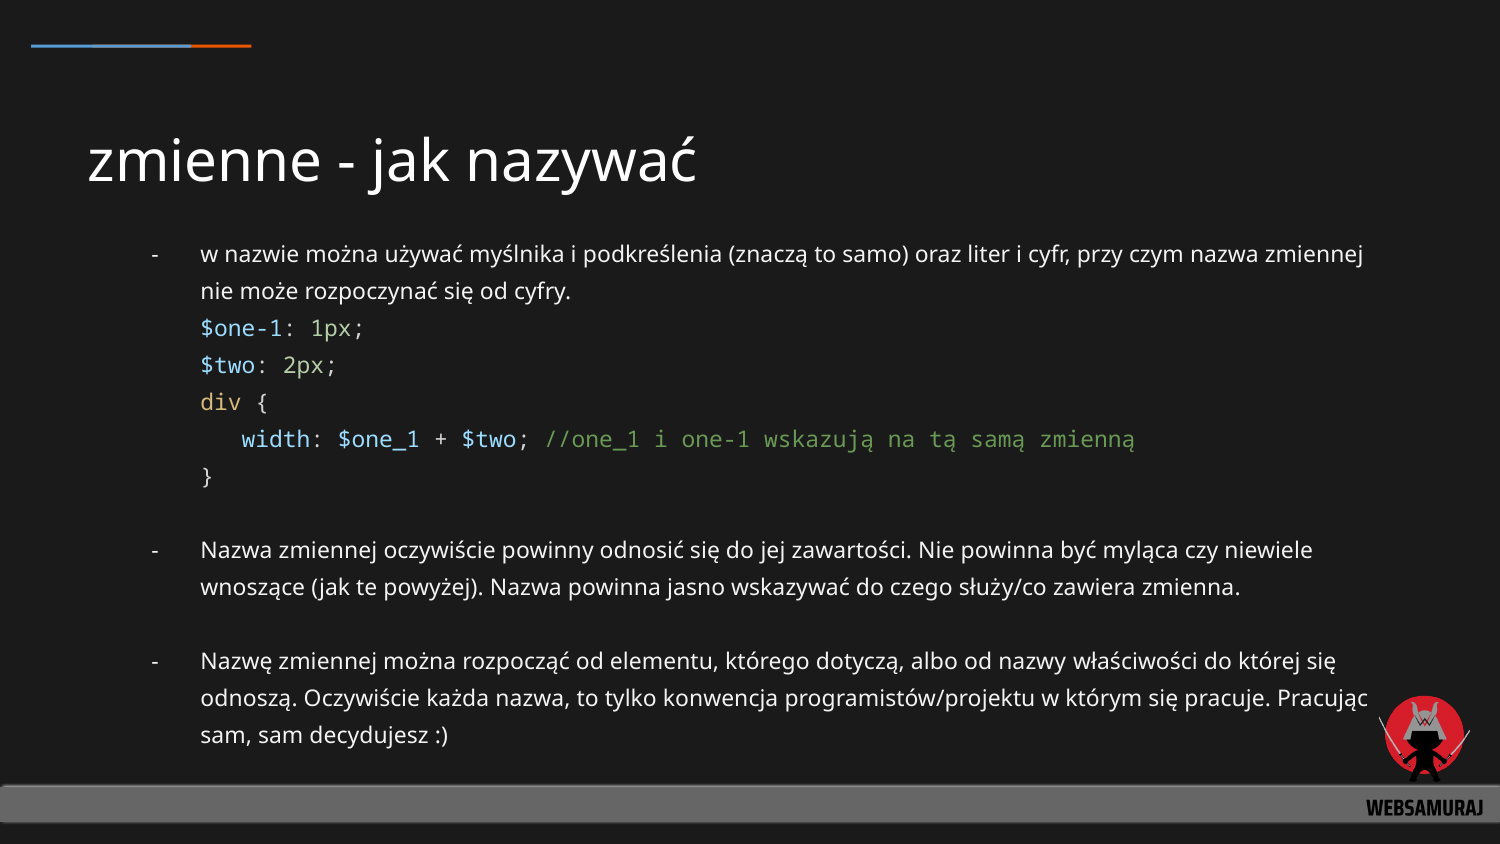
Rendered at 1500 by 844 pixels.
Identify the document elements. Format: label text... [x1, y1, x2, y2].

subtitle w nazwie można używać myślnika i podkreślenia (znaczą to samo) oraz liter i cyfr, przy czym nazwa zmiennej nie może rozpoczynać się od cyfry. $one-1: 1px; $two: 2px; div { width: $one_1 + $two; //one_1 i one-1 wskazują na tą samą zmienną } Nazwa zmiennej oczywiście powinny odnosić się do jej zawartości. Nie powinna być myląca czy niewiele wnoszące (jak te powyżej). Nazwa powinna jasno wskazywać do czego służy/co zawiera zmienna. Nazwę zmiennej można rozpocząć od elementu, którego dotyczą, albo od nazwy właściwości do której się odnoszą. Oczywiście każda nazwa, to tylko konwencja programistów/projektu w którym się pracuje. Pracując sam, sam decydujesz :) [110, 215, 1409, 742]
picture [1358, 689, 1491, 822]
title zmienne - jak nazywać [72, 97, 1416, 206]
